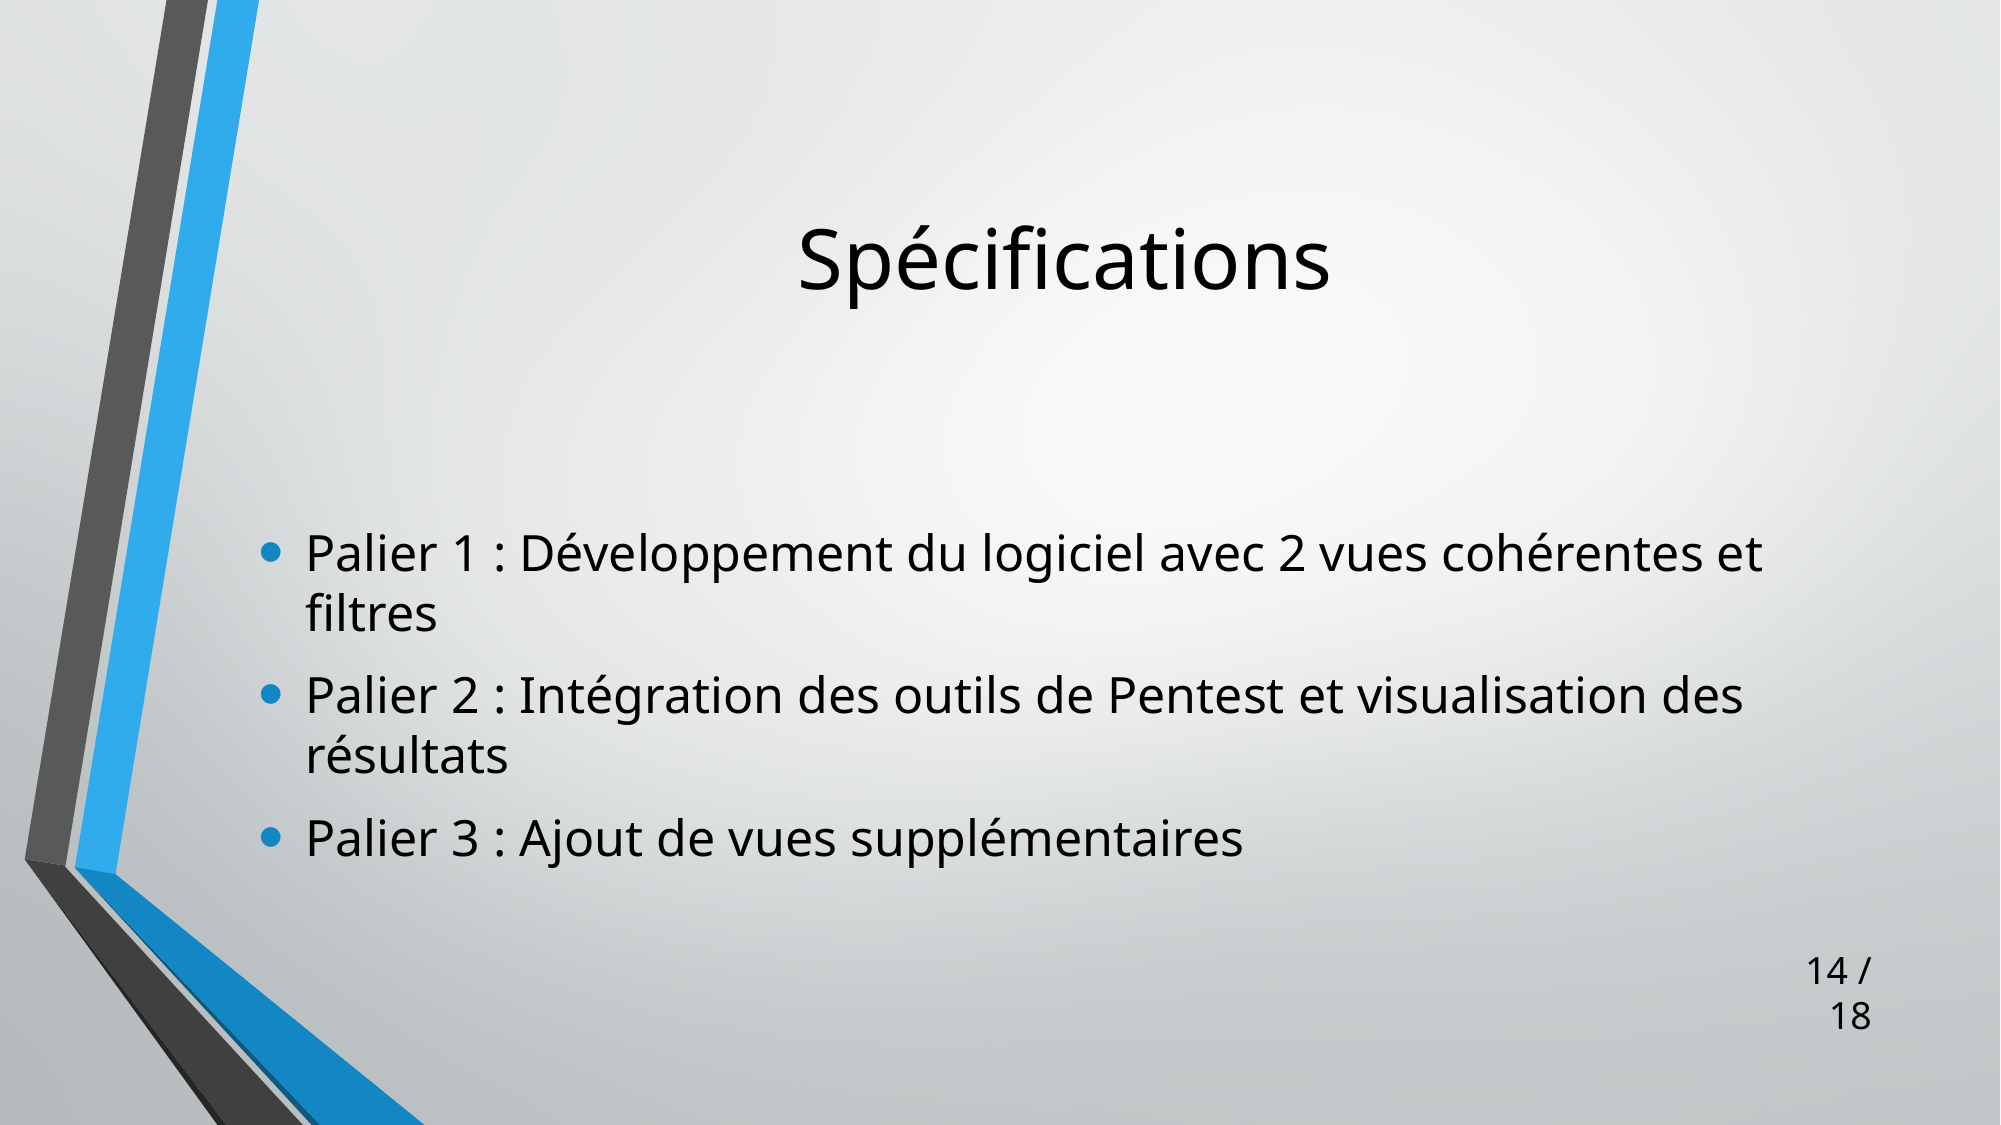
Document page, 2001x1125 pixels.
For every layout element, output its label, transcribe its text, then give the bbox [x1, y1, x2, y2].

slide_number 14 / 18 [1752, 962, 1887, 1023]
list Palier 1 : Développement du logiciel avec 2 vues cohérentes et filtres Palier 2 : Intégration des outils de Pentest et visualisation des résultats Palier 3 : Ajout de vues supplémentaires [243, 437, 1887, 950]
title Spécifications [243, 112, 1887, 400]
